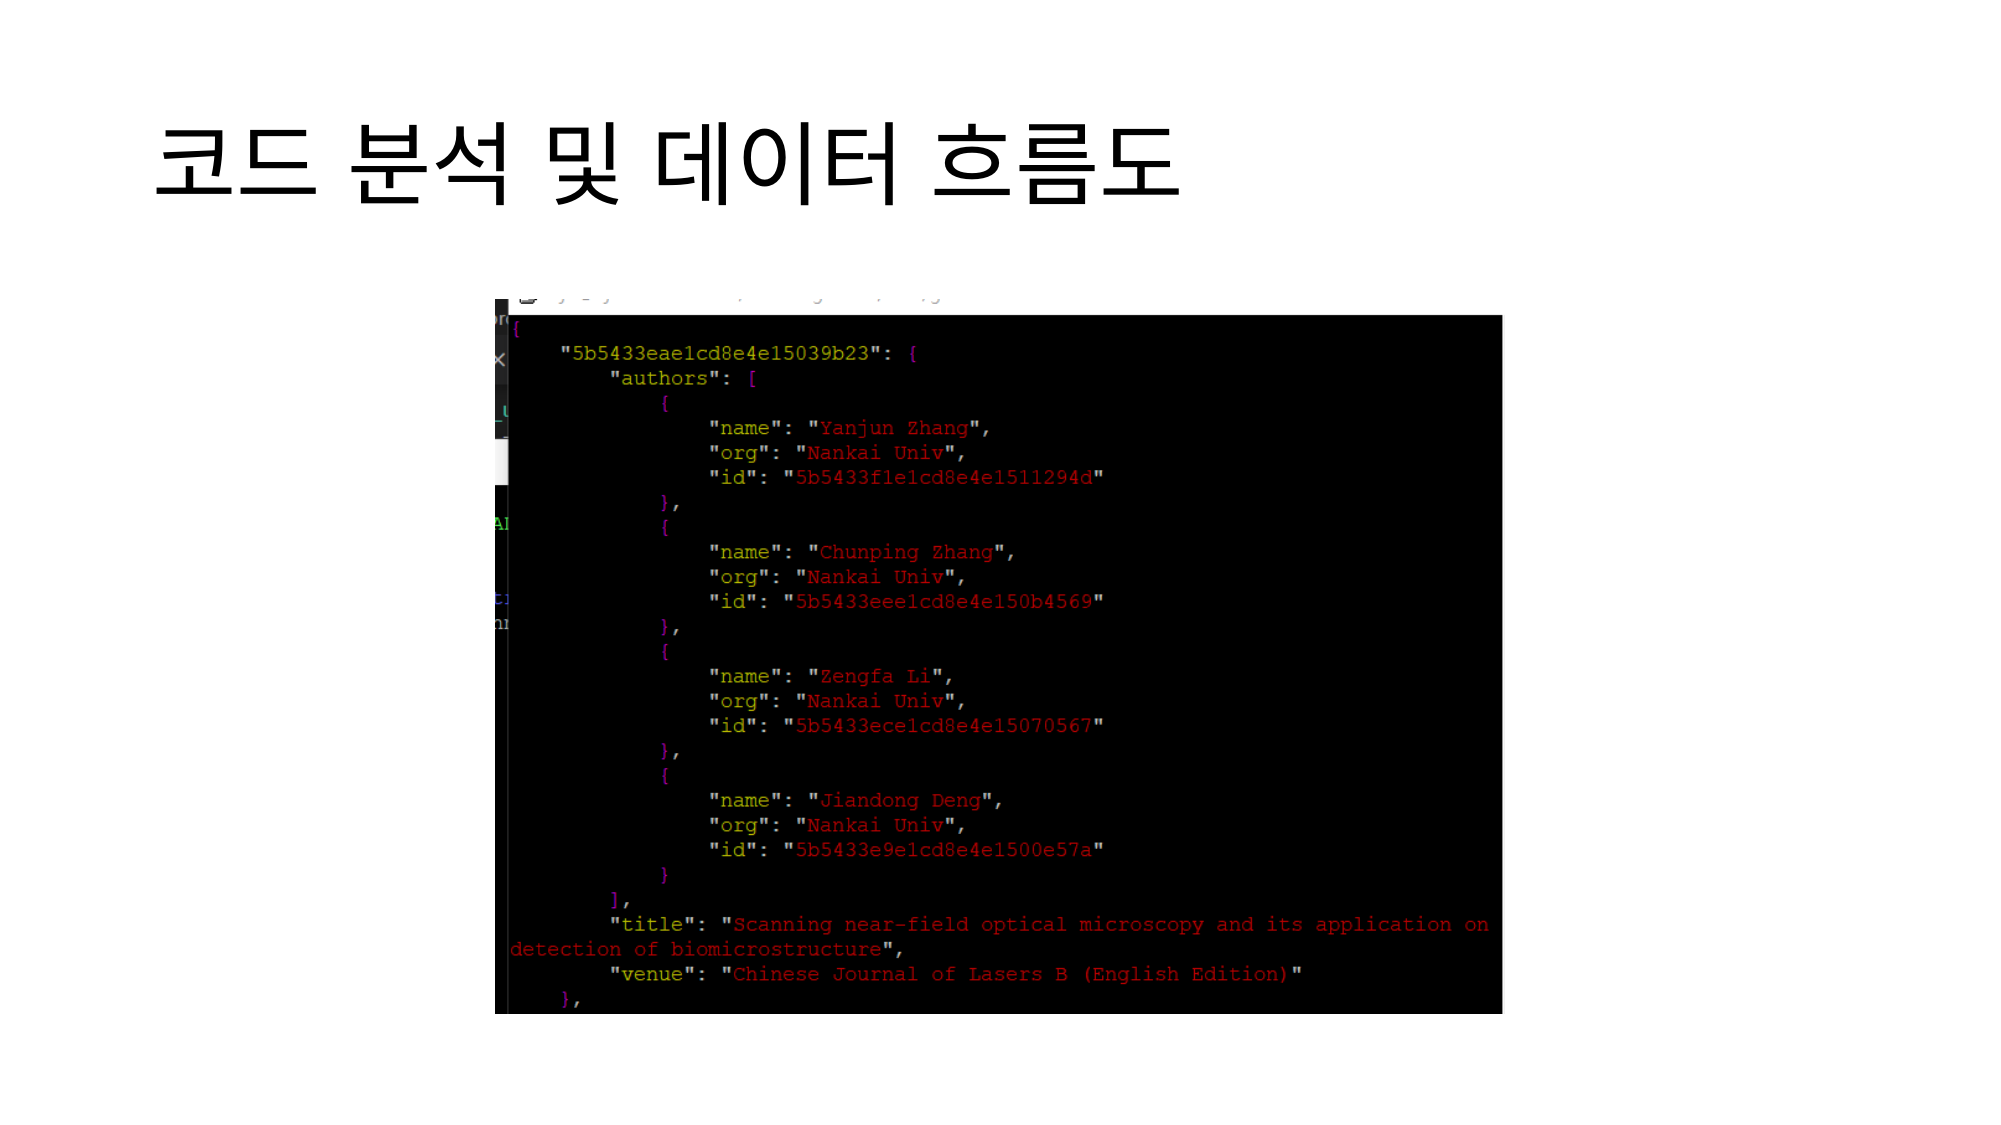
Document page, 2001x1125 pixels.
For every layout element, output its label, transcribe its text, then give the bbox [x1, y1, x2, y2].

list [494, 299, 1505, 1014]
title 코드 분석 및 데이터 흐름도 [137, 59, 1863, 278]
